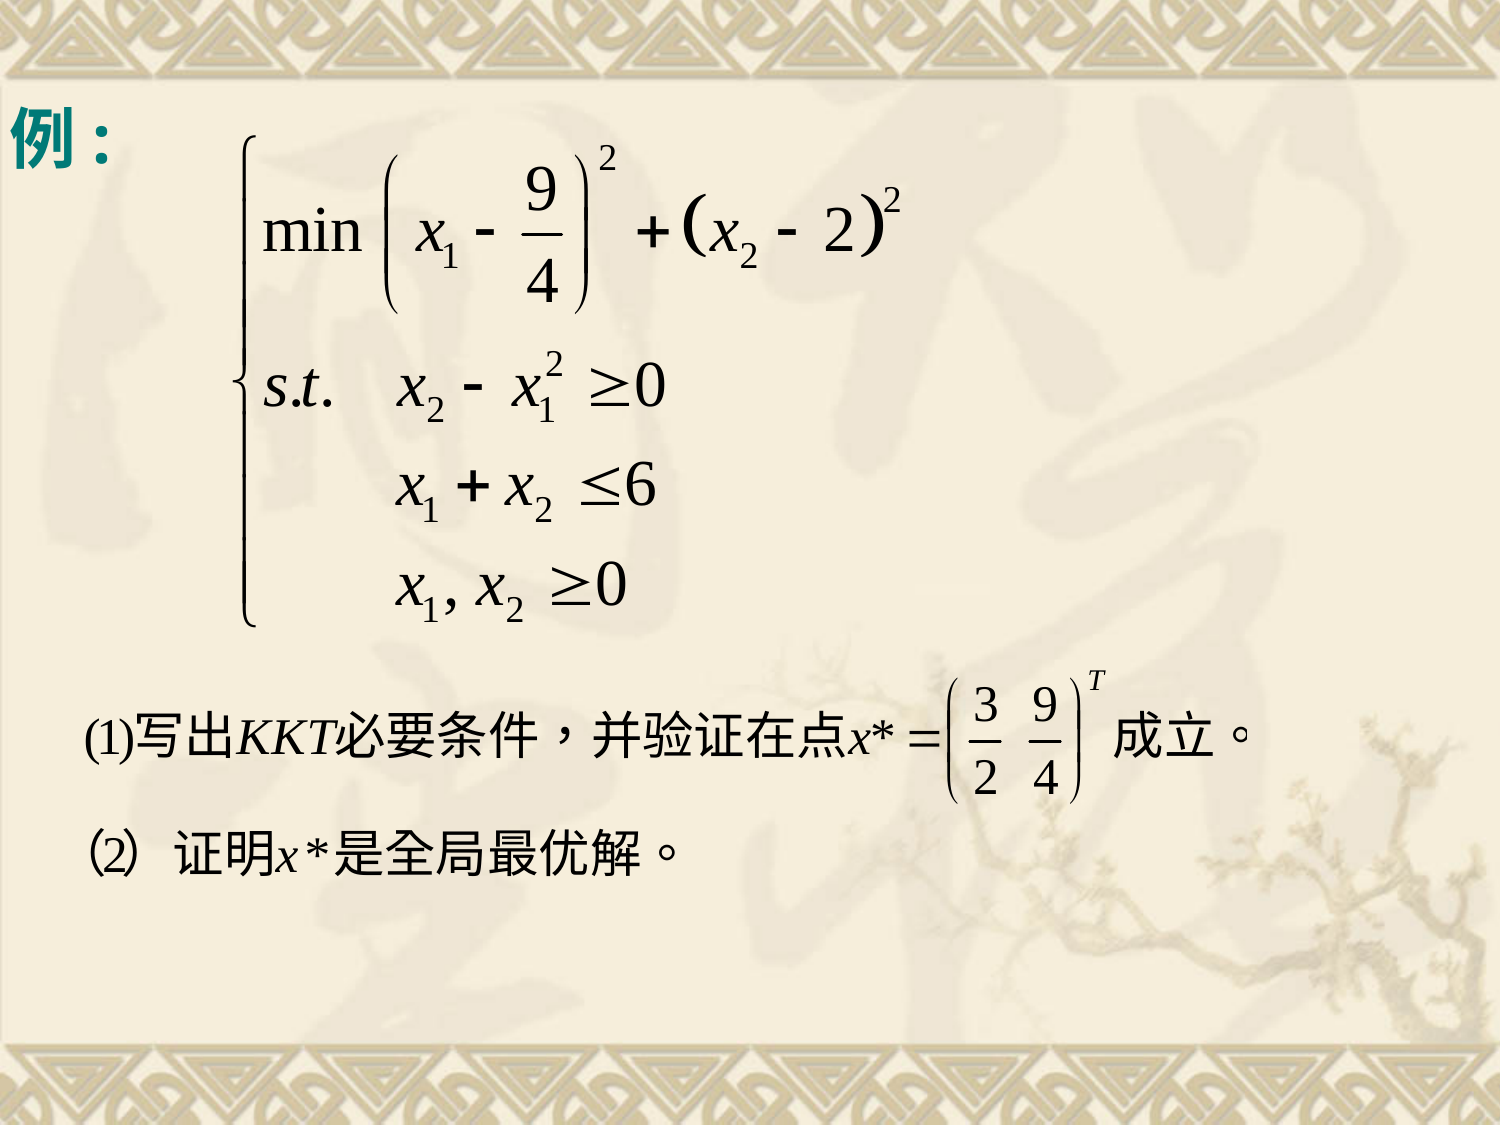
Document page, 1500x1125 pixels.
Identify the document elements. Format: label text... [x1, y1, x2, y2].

picture [0, 0, 1500, 1125]
text_box 例: [0, 90, 136, 185]
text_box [76, 656, 1247, 889]
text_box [218, 125, 918, 639]
